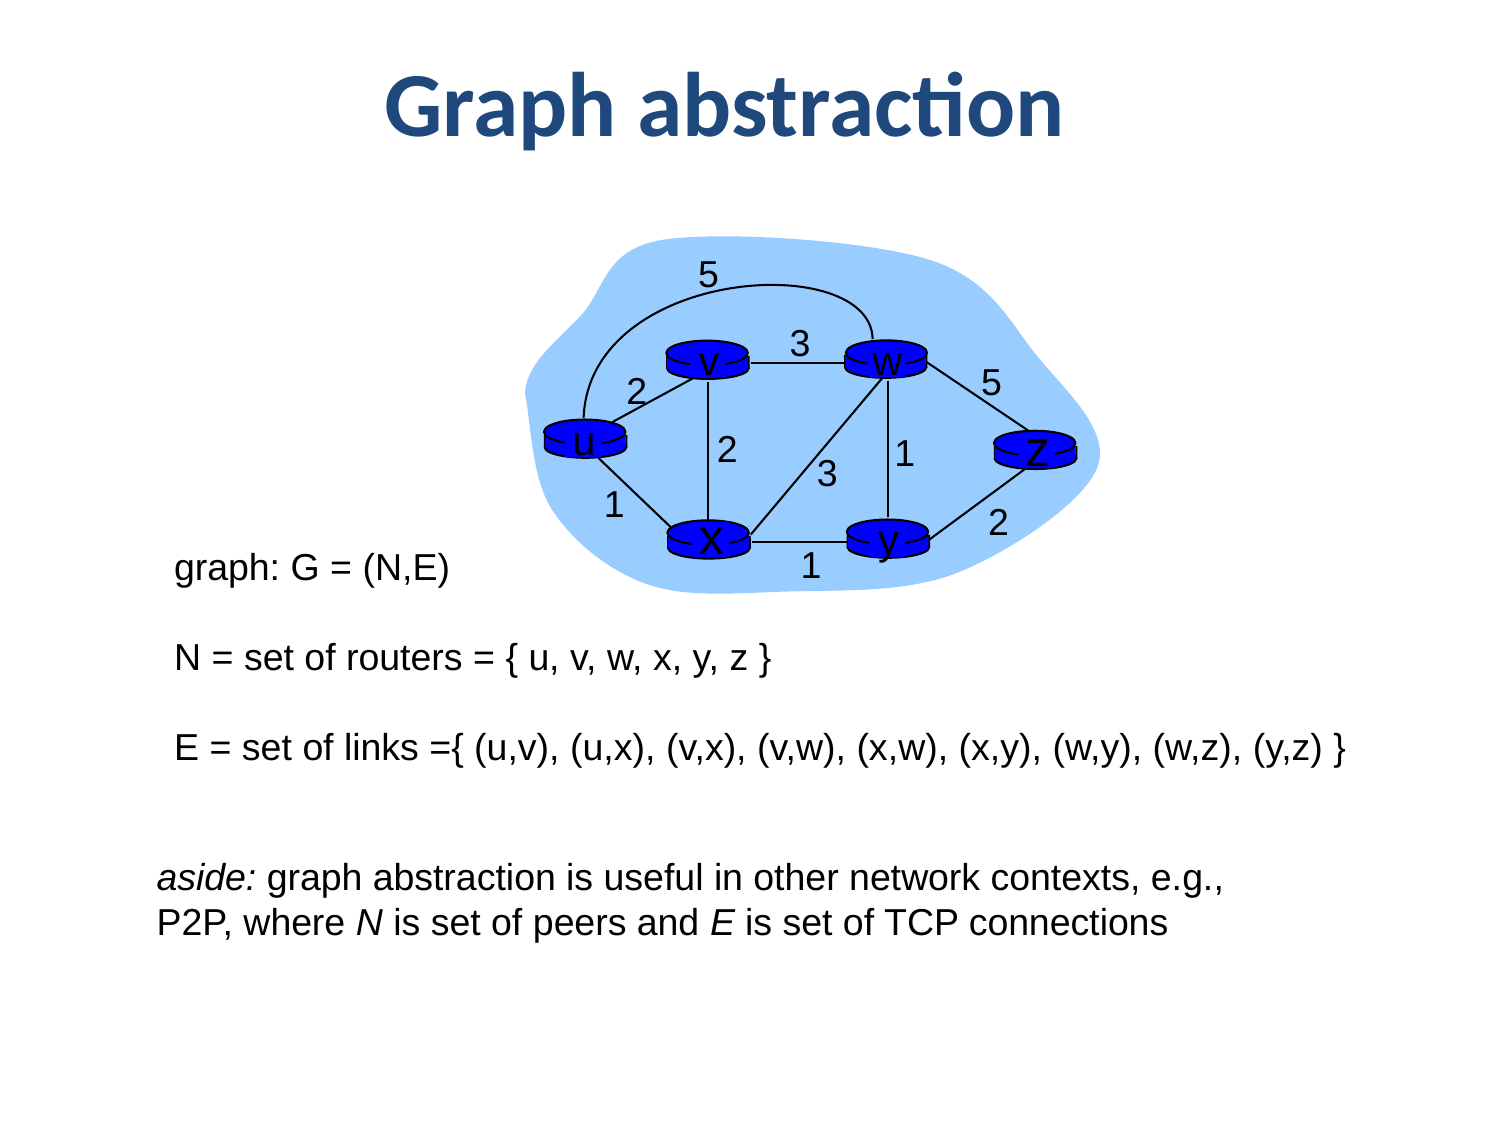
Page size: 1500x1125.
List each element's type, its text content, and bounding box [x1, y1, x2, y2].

text_box aside: graph abstraction is useful in other network contexts, e.g., P2P, where N is set of peers and E is set of TCP connections [141, 846, 1345, 951]
title Graph abstraction [87, 34, 1363, 165]
text_box graph: G = (N,E) N = set of routers = { u, v, w, x, y, z } E = set of links ={ (u,v), (u,x), (v,x), (v,w), (x,w), (x,y), (w,y), (w,z), (y,z) } [159, 535, 1363, 776]
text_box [524, 230, 1112, 598]
